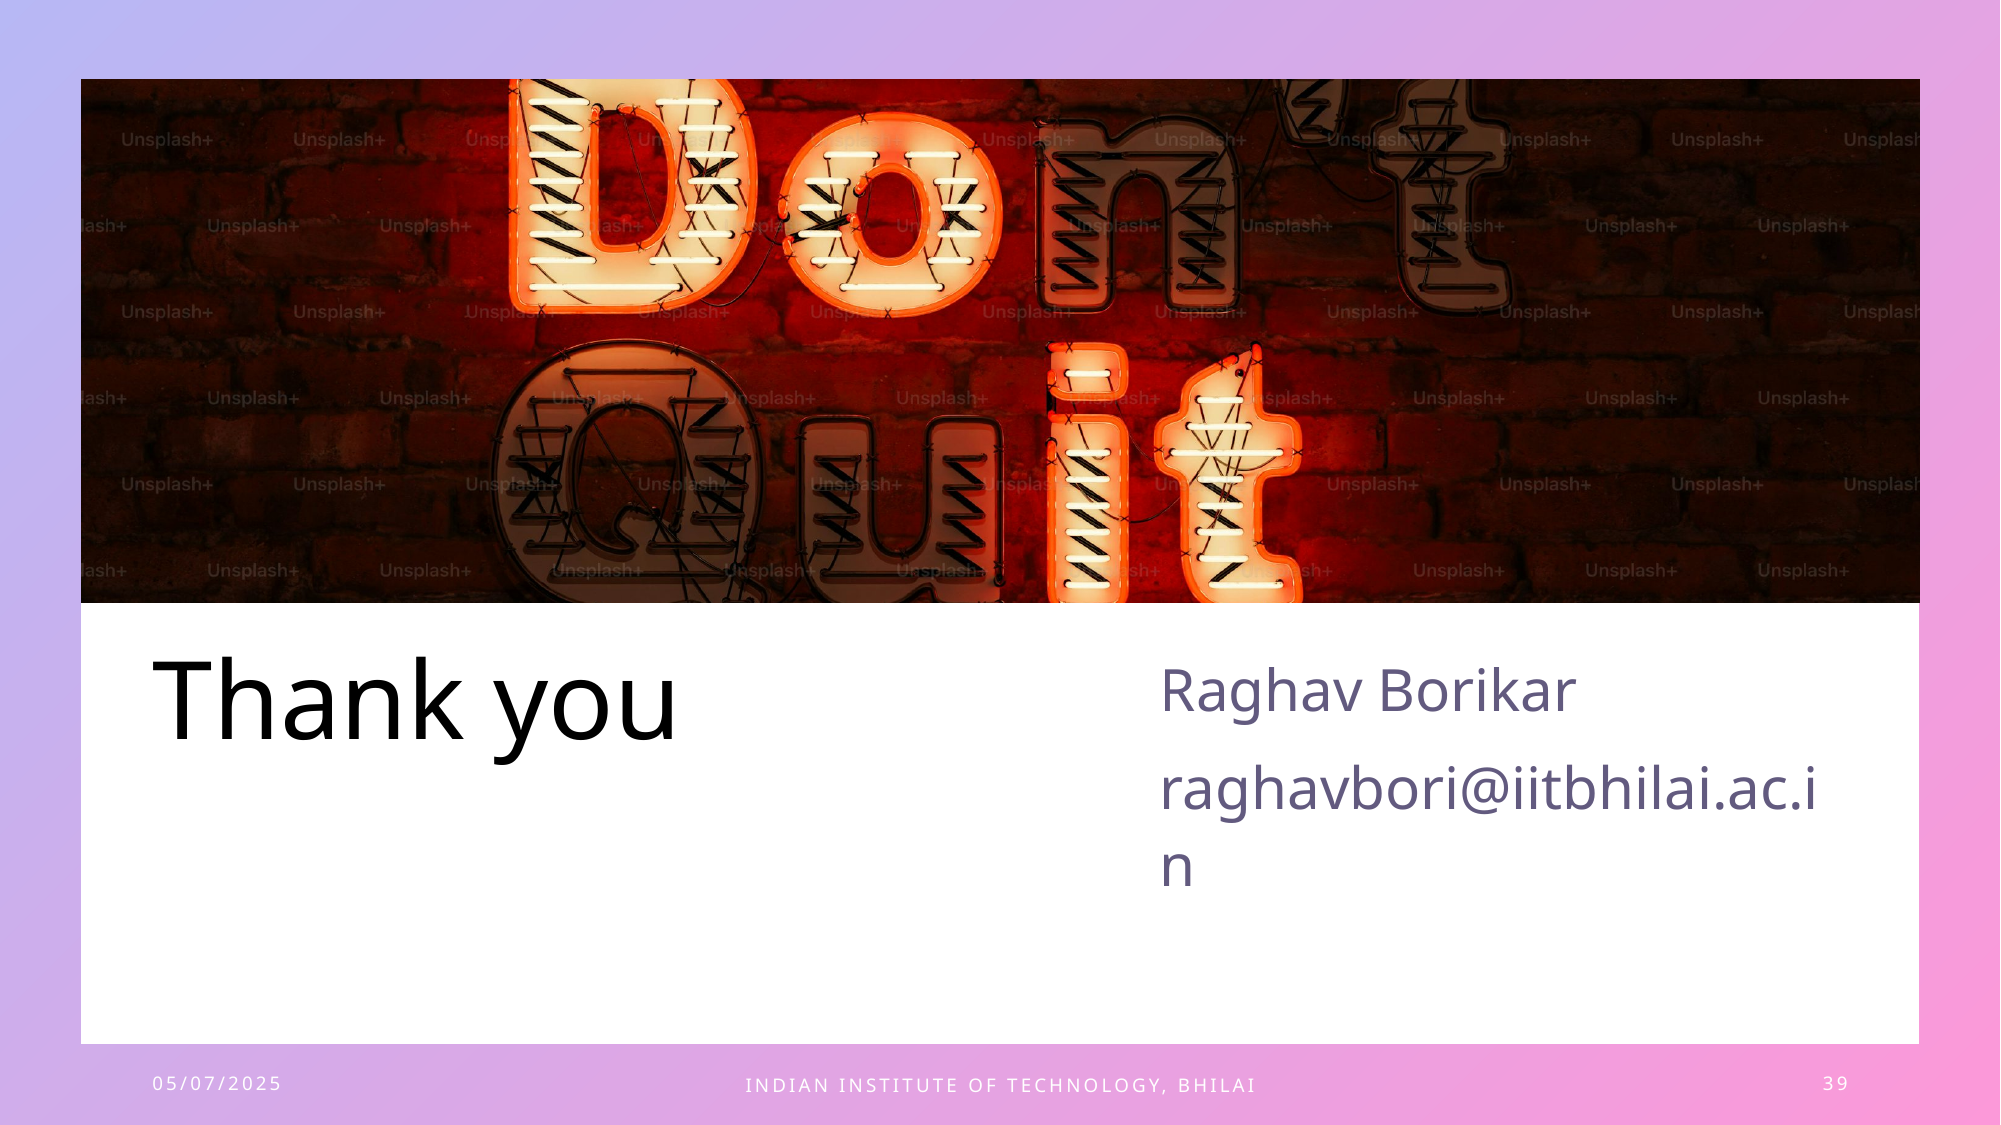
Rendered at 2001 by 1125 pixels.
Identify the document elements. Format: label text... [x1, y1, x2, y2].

list Raghav Borikar raghavbori@iitbhilai.ac.in [1144, 638, 1863, 846]
title Thank you [138, 638, 1121, 1020]
picture [80, 79, 1920, 603]
footer INDIAN INSTITUTE OF TECHNOLOGY, BHILAI [662, 1054, 1338, 1115]
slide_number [137, 1052, 588, 1113]
slide_number 39 [1412, 1054, 1863, 1115]
